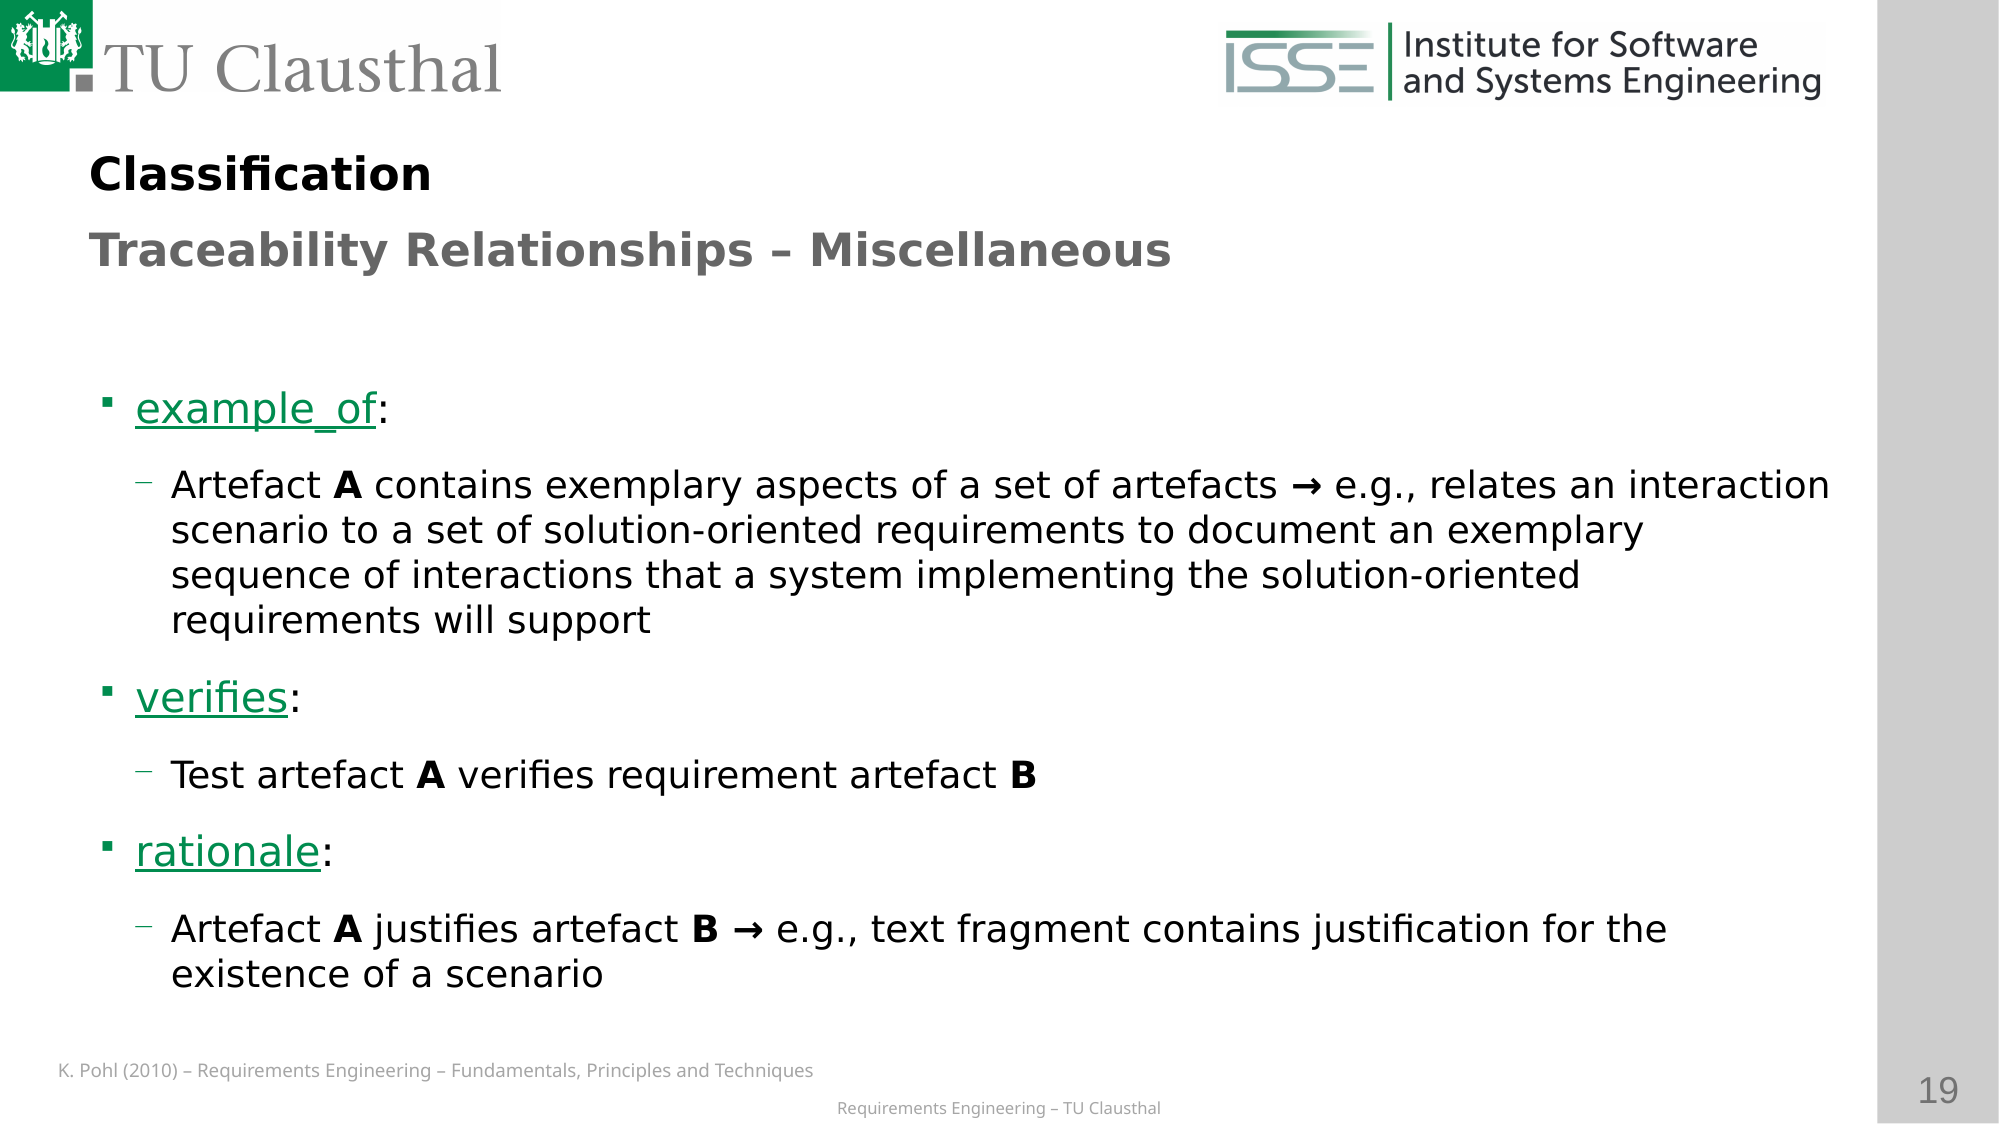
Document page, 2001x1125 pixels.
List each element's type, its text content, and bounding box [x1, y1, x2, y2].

text_box [74, 280, 1423, 995]
text_box Classification [88, 118, 1788, 200]
list example_of: Artefact A contains exemplary aspects of a set of artefacts → e.g., relates an interaction scenario to a set of solution-oriented requirements to document an exemplary sequence of interactions that a system implementing the solution-oriented requirements will support verifies: Test artefact A verifies requirement artefact B rationale: Artefact A justifies artefact B → e.g., text fragment contains justification for the existence of a scenario [99, 290, 1837, 1087]
picture [1218, 22, 1826, 107]
text_box K. Pohl (2010) – Requirements Engineering – Fundamentals, Principles and Techniques [43, 1051, 1835, 1089]
picture [0, 0, 501, 92]
text_box Traceability Relationships – Miscellaneous [88, 207, 1788, 290]
